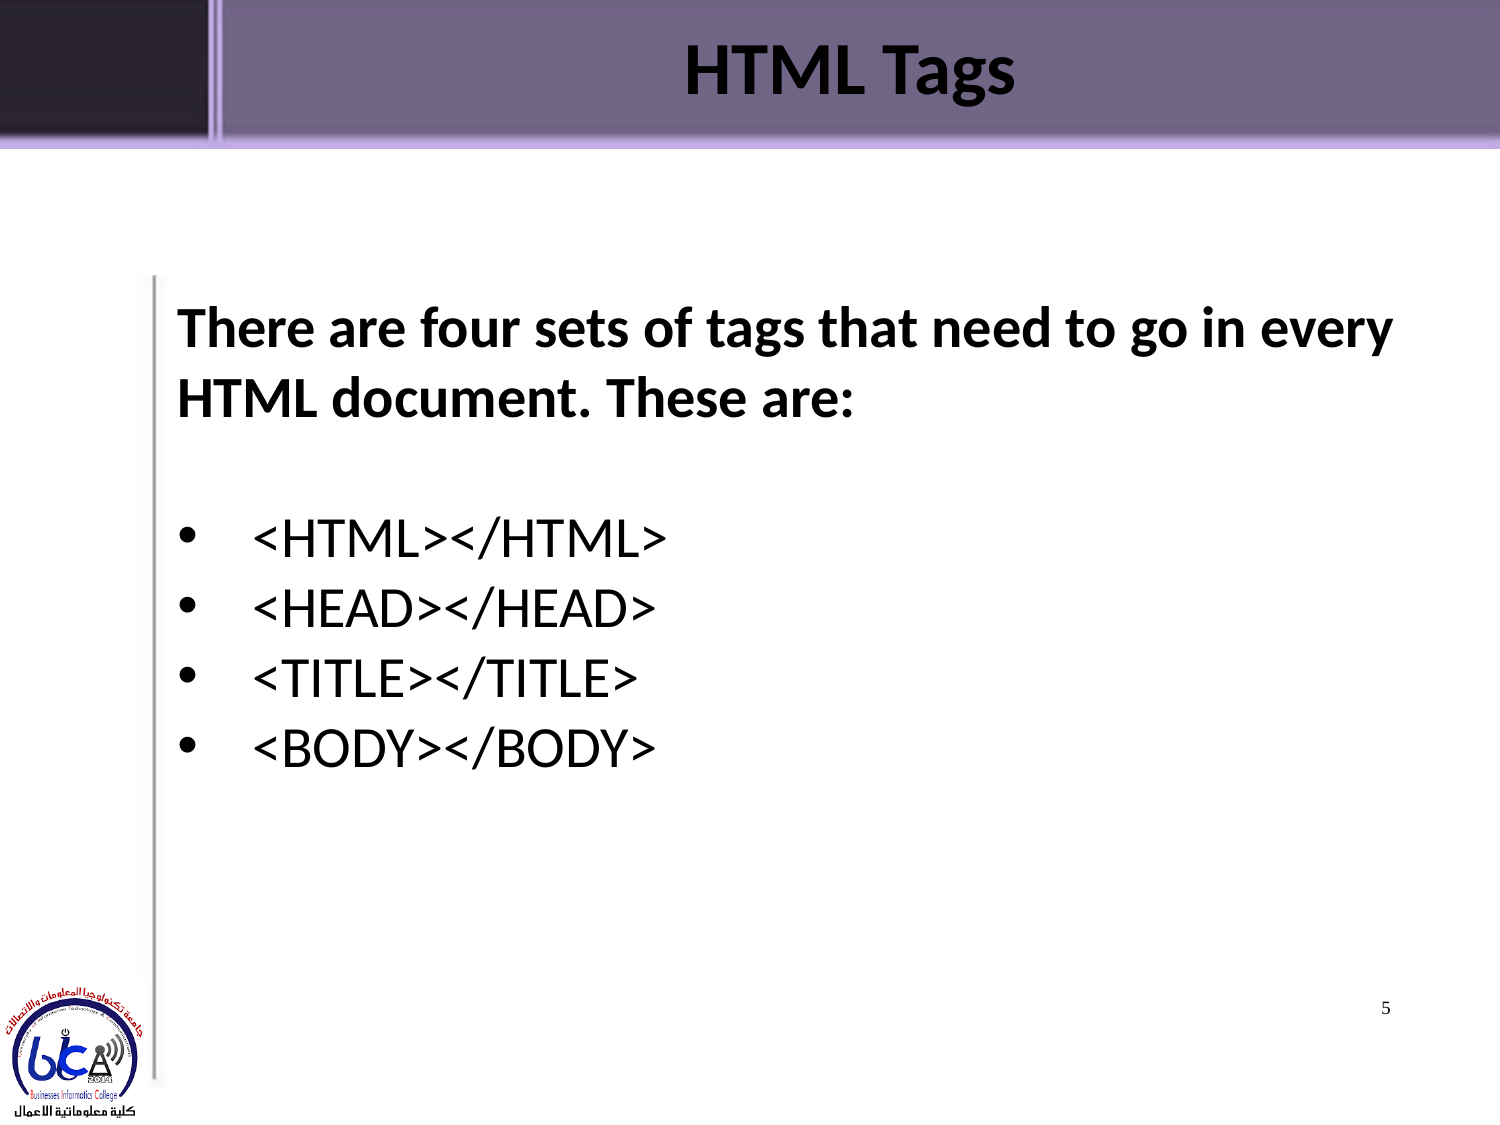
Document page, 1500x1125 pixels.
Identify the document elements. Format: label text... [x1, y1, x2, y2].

picture [0, 0, 1500, 149]
picture [0, 274, 179, 1125]
text_box There are four sets of tags that need to go in every HTML document. These are: <HTML></HTML> <HEAD></HEAD> <TITLE></TITLE> <BODY></BODY> [162, 161, 1488, 1004]
slide_number 5 [1279, 977, 1406, 1037]
